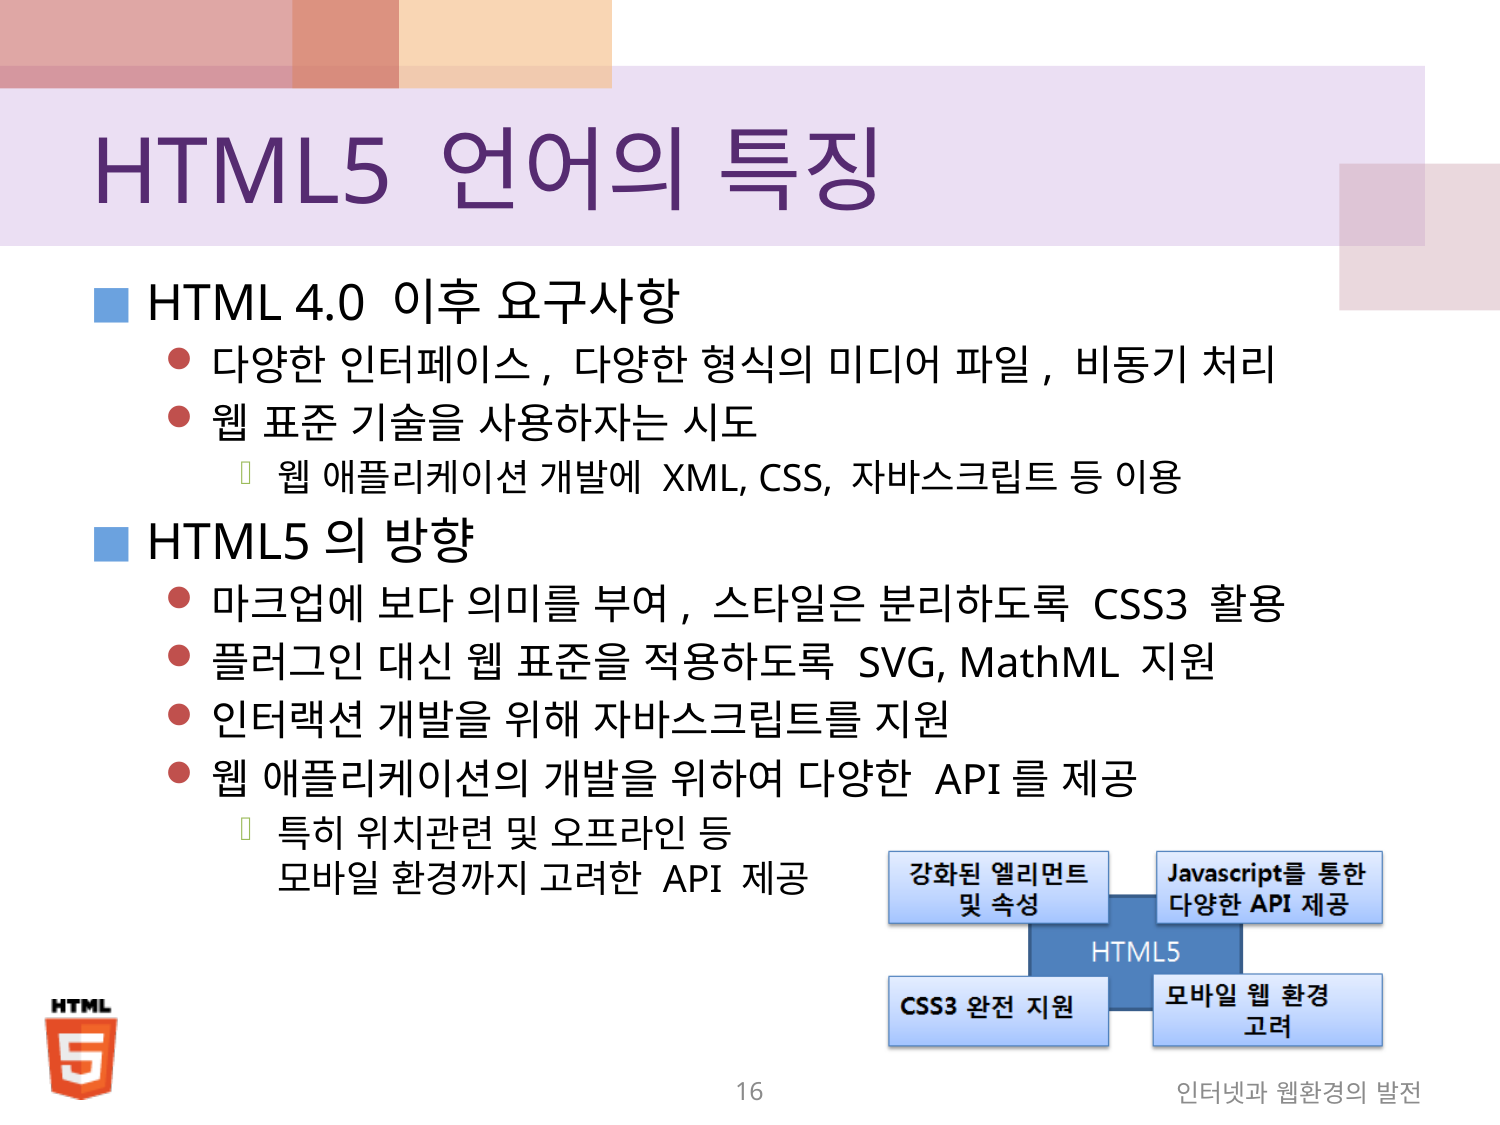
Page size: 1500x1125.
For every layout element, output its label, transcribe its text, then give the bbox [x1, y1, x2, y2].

picture [879, 845, 1390, 1056]
title HTML5 언어의 특징 [75, 88, 1425, 246]
slide_number 16 [574, 1072, 925, 1113]
footer 인터넷과 웹환경의 발전 [963, 1072, 1438, 1113]
picture [31, 999, 132, 1100]
list HTML 4.0 이후 요구사항 다양한 인터페이스, 다양한 형식의 미디어 파일, 비동기 처리 웹 표준 기술을 사용하자는 시도 웹 애플리케이션 개발에 XML, CSS, 자바스크립트 등 이용 HTML5의 방향 마크업에 보다 의미를 부여, 스타일은 분리하도록 CSS3 활용 플러그인 대신 웹 표준을 적용하도록 SVG, MathML 지원 인터랙션 개발을 위해 자바스크립트를 지원 웹 애플리케이션의 개발을 위하여 다양한 API를 제공 특히 위치관련 및 오프라인 등 모바일 환경까지 고려한 API 제공 [75, 262, 1425, 1005]
